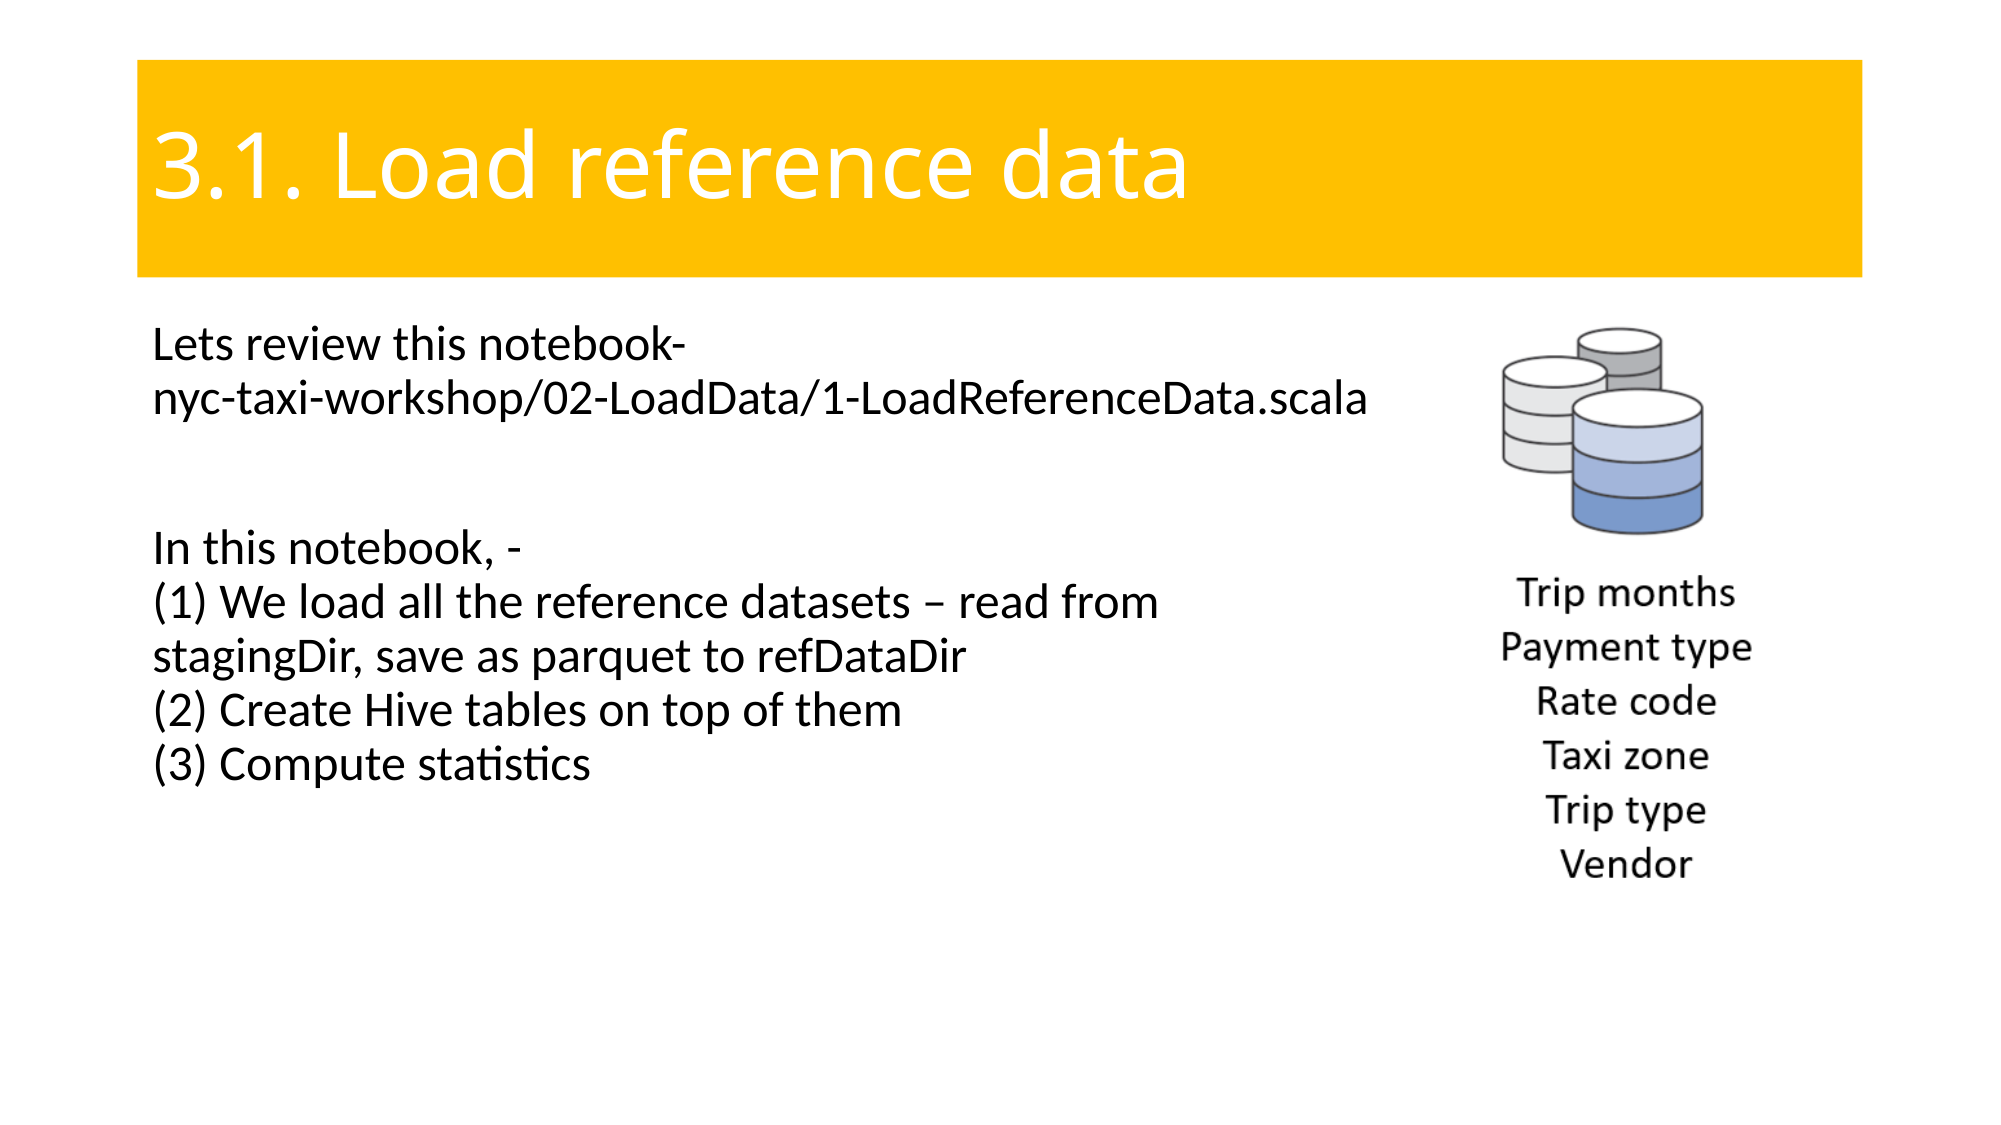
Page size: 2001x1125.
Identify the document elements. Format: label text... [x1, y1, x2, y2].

title 3.1. Load reference data [137, 59, 1863, 278]
picture [1410, 323, 1863, 931]
text_box Lets review this notebook- nyc-taxi-workshop/02-LoadData/1-LoadReferenceData.scala In this notebook, - (1) We load all the reference datasets – read from stagingDir, save as parquet to refDataDir (2) Create Hive tables on top of them (3) Compute statistics [137, 309, 1851, 1024]
